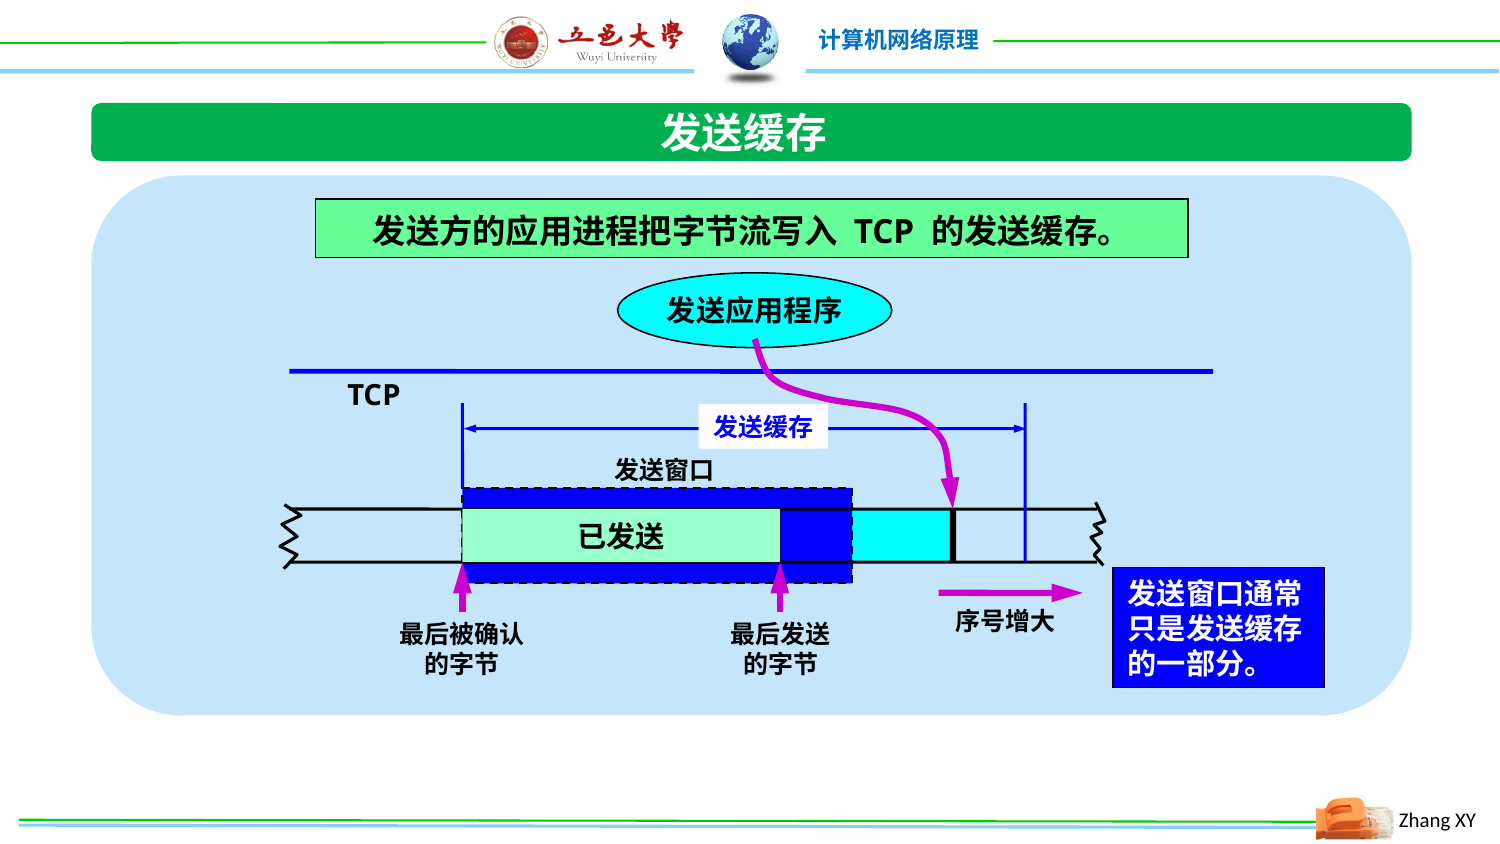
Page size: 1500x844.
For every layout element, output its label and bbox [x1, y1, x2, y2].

picture [494, 15, 697, 69]
text_box [89, 173, 1414, 718]
text_box [91, 99, 1412, 164]
picture [1316, 796, 1394, 840]
picture [720, 12, 780, 88]
